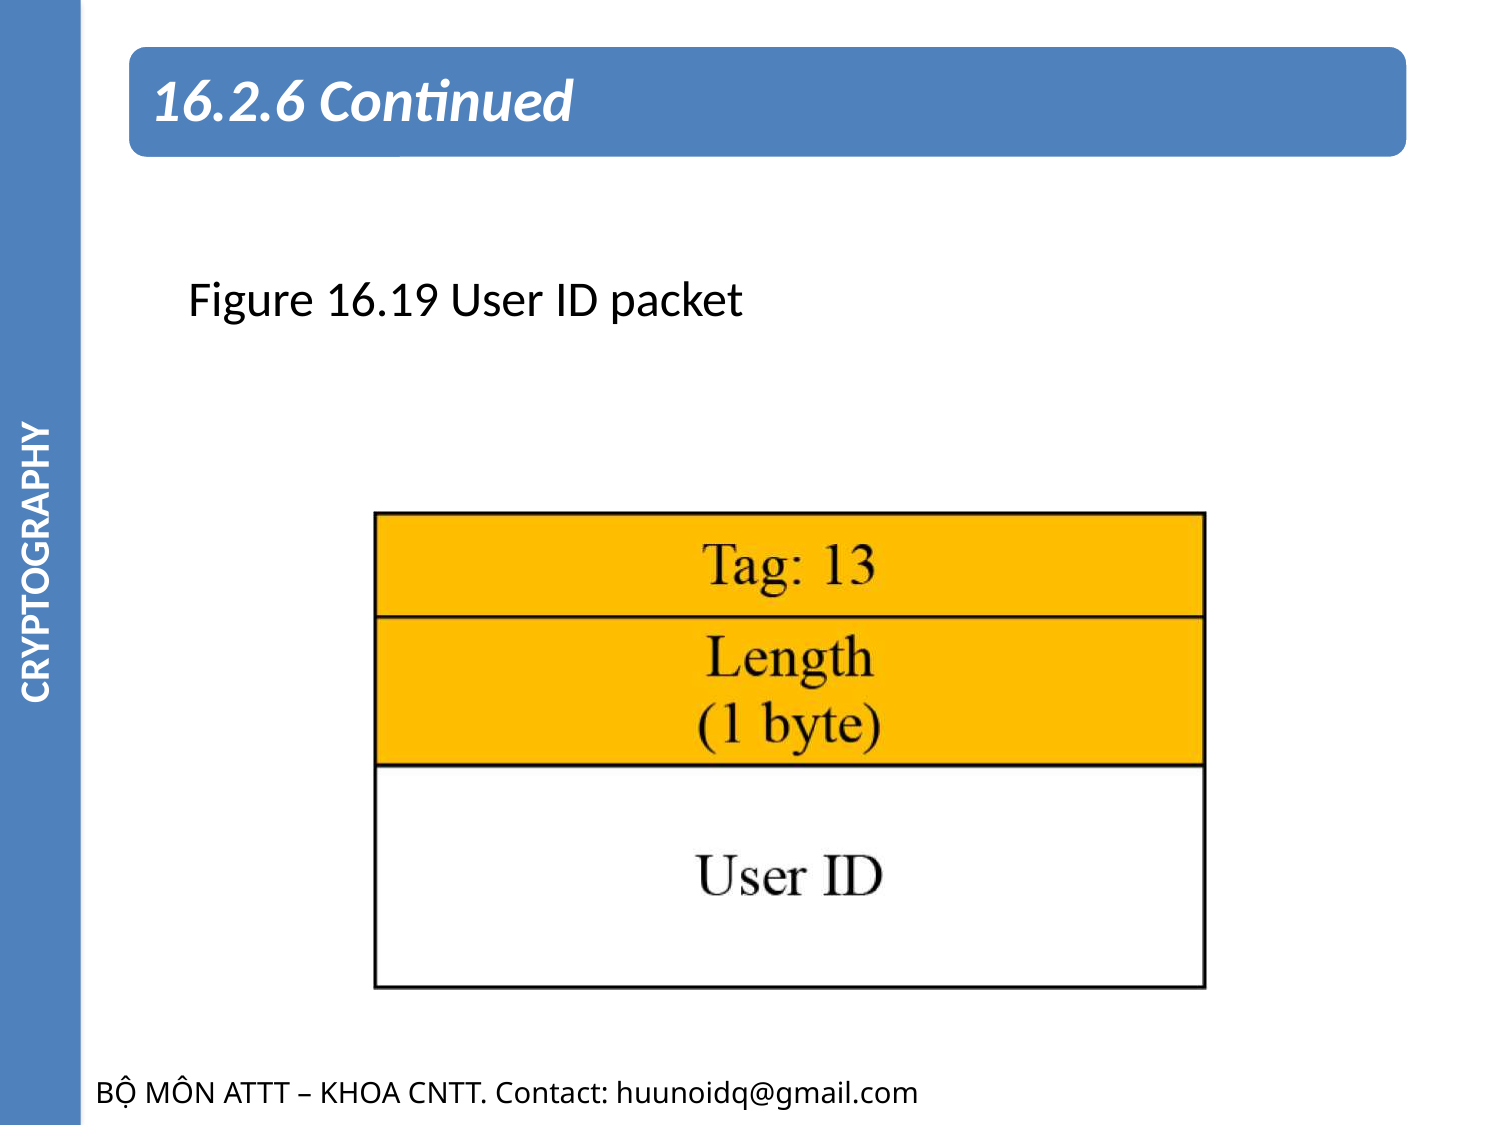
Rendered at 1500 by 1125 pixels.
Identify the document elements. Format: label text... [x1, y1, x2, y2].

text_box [126, 44, 1409, 160]
text_box BỘ MÔN ATTT – KHOA CNTT. Contact: huunoidq@gmail.com [80, 1067, 1500, 1117]
text_box Figure 16.19 User ID packet [173, 259, 1103, 335]
text_box CRYPTOGRAPHY [0, 0, 84, 1125]
picture [372, 511, 1208, 990]
